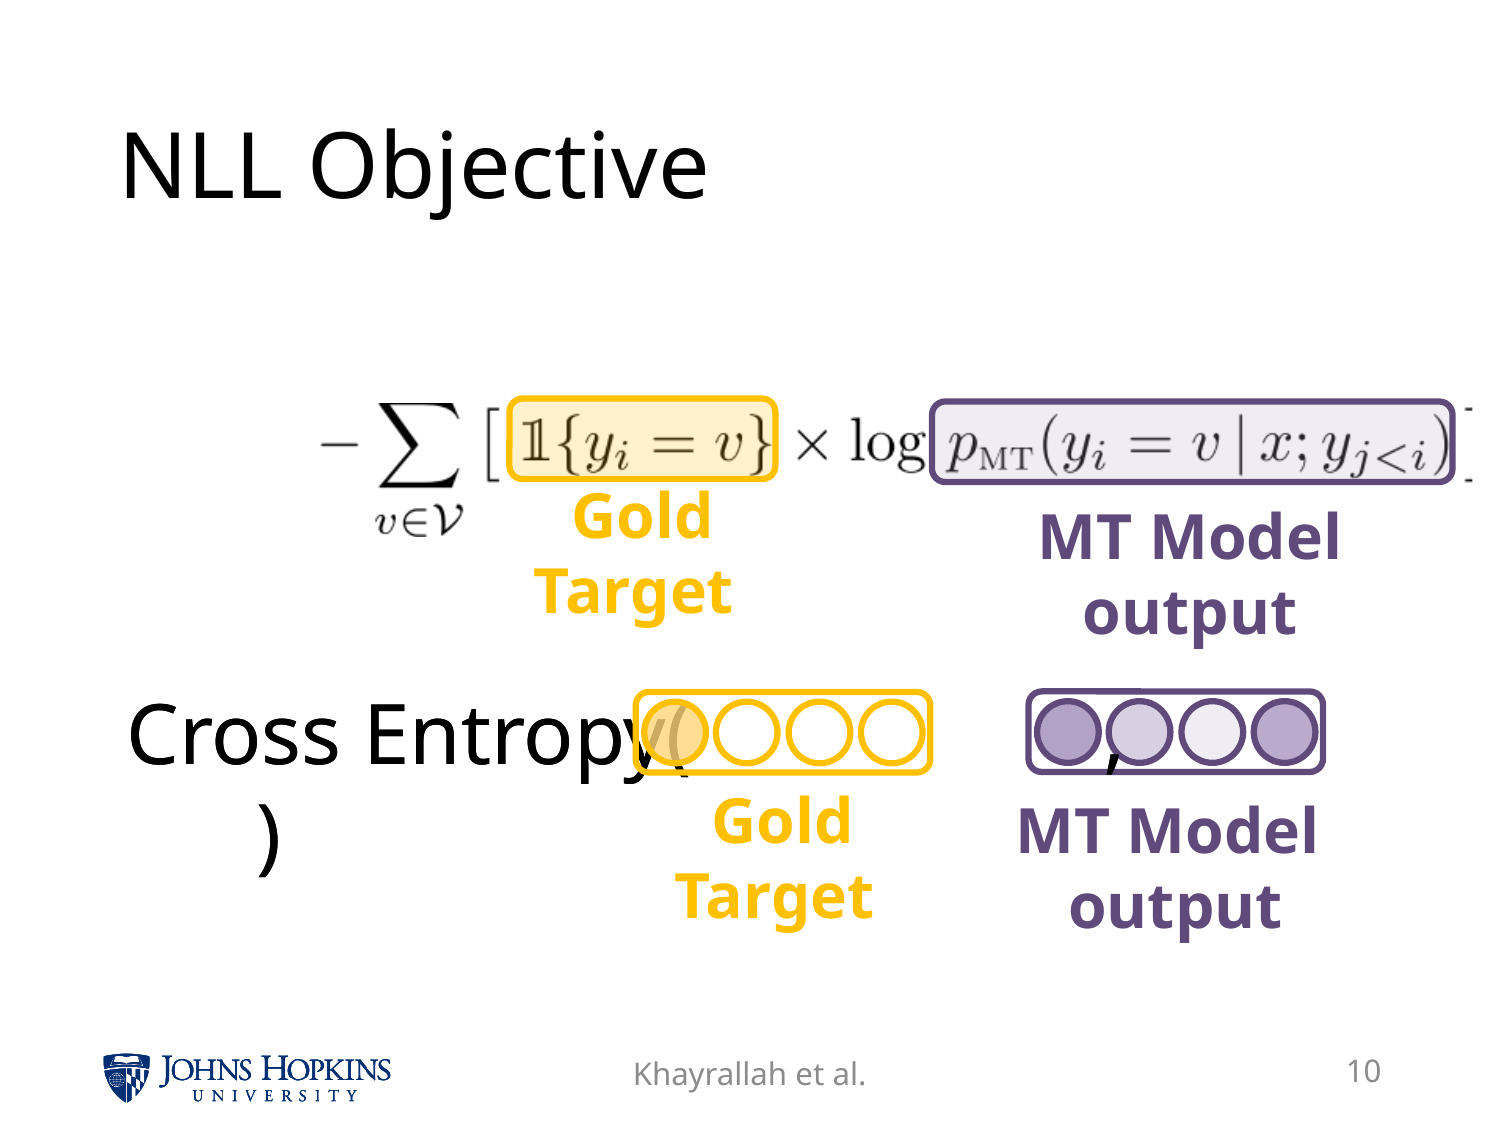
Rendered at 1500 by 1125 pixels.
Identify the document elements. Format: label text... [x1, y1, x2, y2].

text_box Gold Target [617, 773, 949, 939]
text_box MT Model output [934, 783, 1417, 1024]
text_box MT Model output [942, 537, 1438, 655]
text_box Cross Entropy( , ) [111, 673, 1406, 889]
text_box [511, 397, 774, 403]
text_box Gold Target [477, 537, 808, 634]
text_box [787, 700, 852, 765]
text_box [714, 700, 779, 765]
title NLL Objective [103, 59, 1397, 278]
footer Khayrallah et al. [496, 1042, 1004, 1103]
picture [316, 403, 1473, 537]
text_box [643, 700, 707, 765]
text_box [859, 700, 924, 765]
text_box [634, 690, 932, 773]
slide_number 10 [1059, 1042, 1397, 1103]
